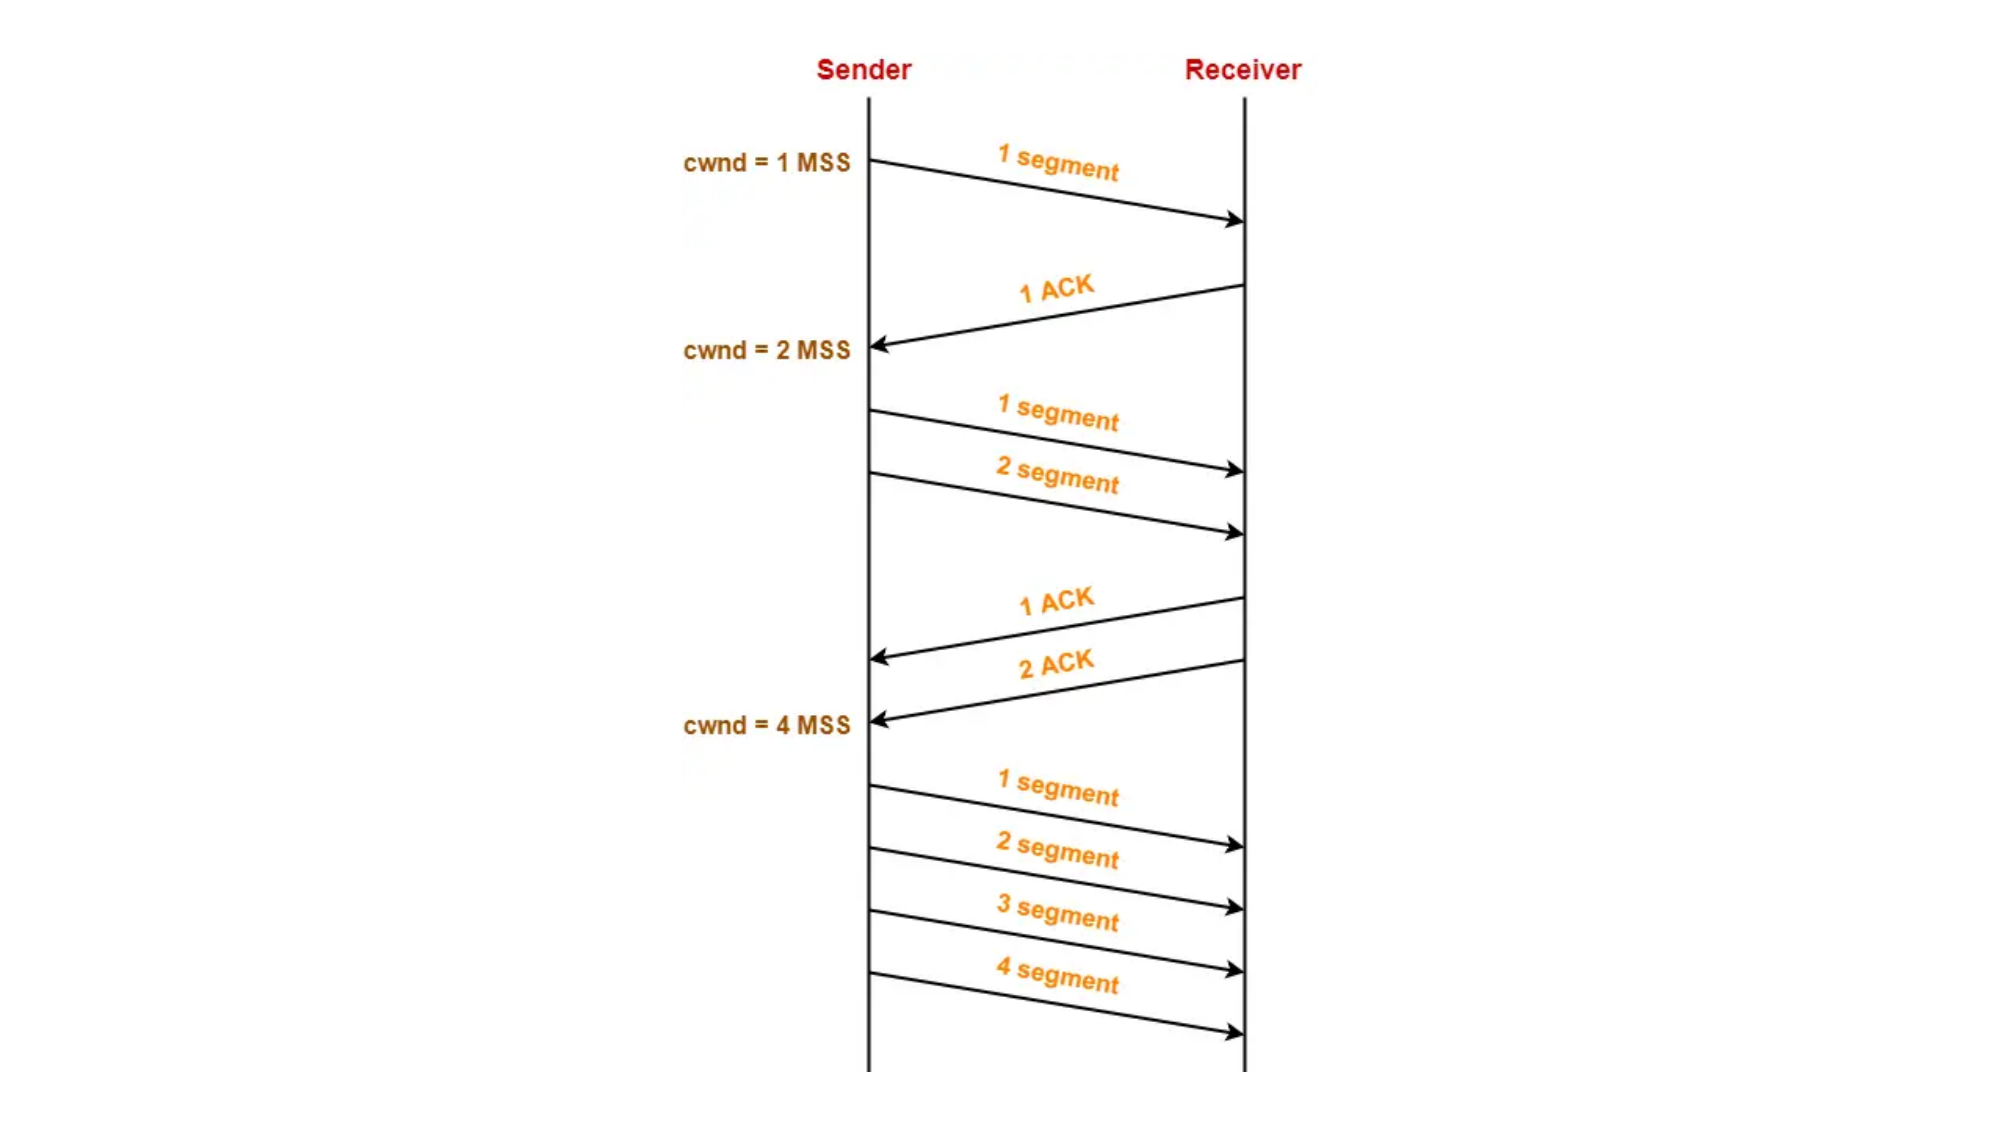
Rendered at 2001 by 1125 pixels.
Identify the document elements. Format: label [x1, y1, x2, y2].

picture [682, 53, 1318, 1072]
